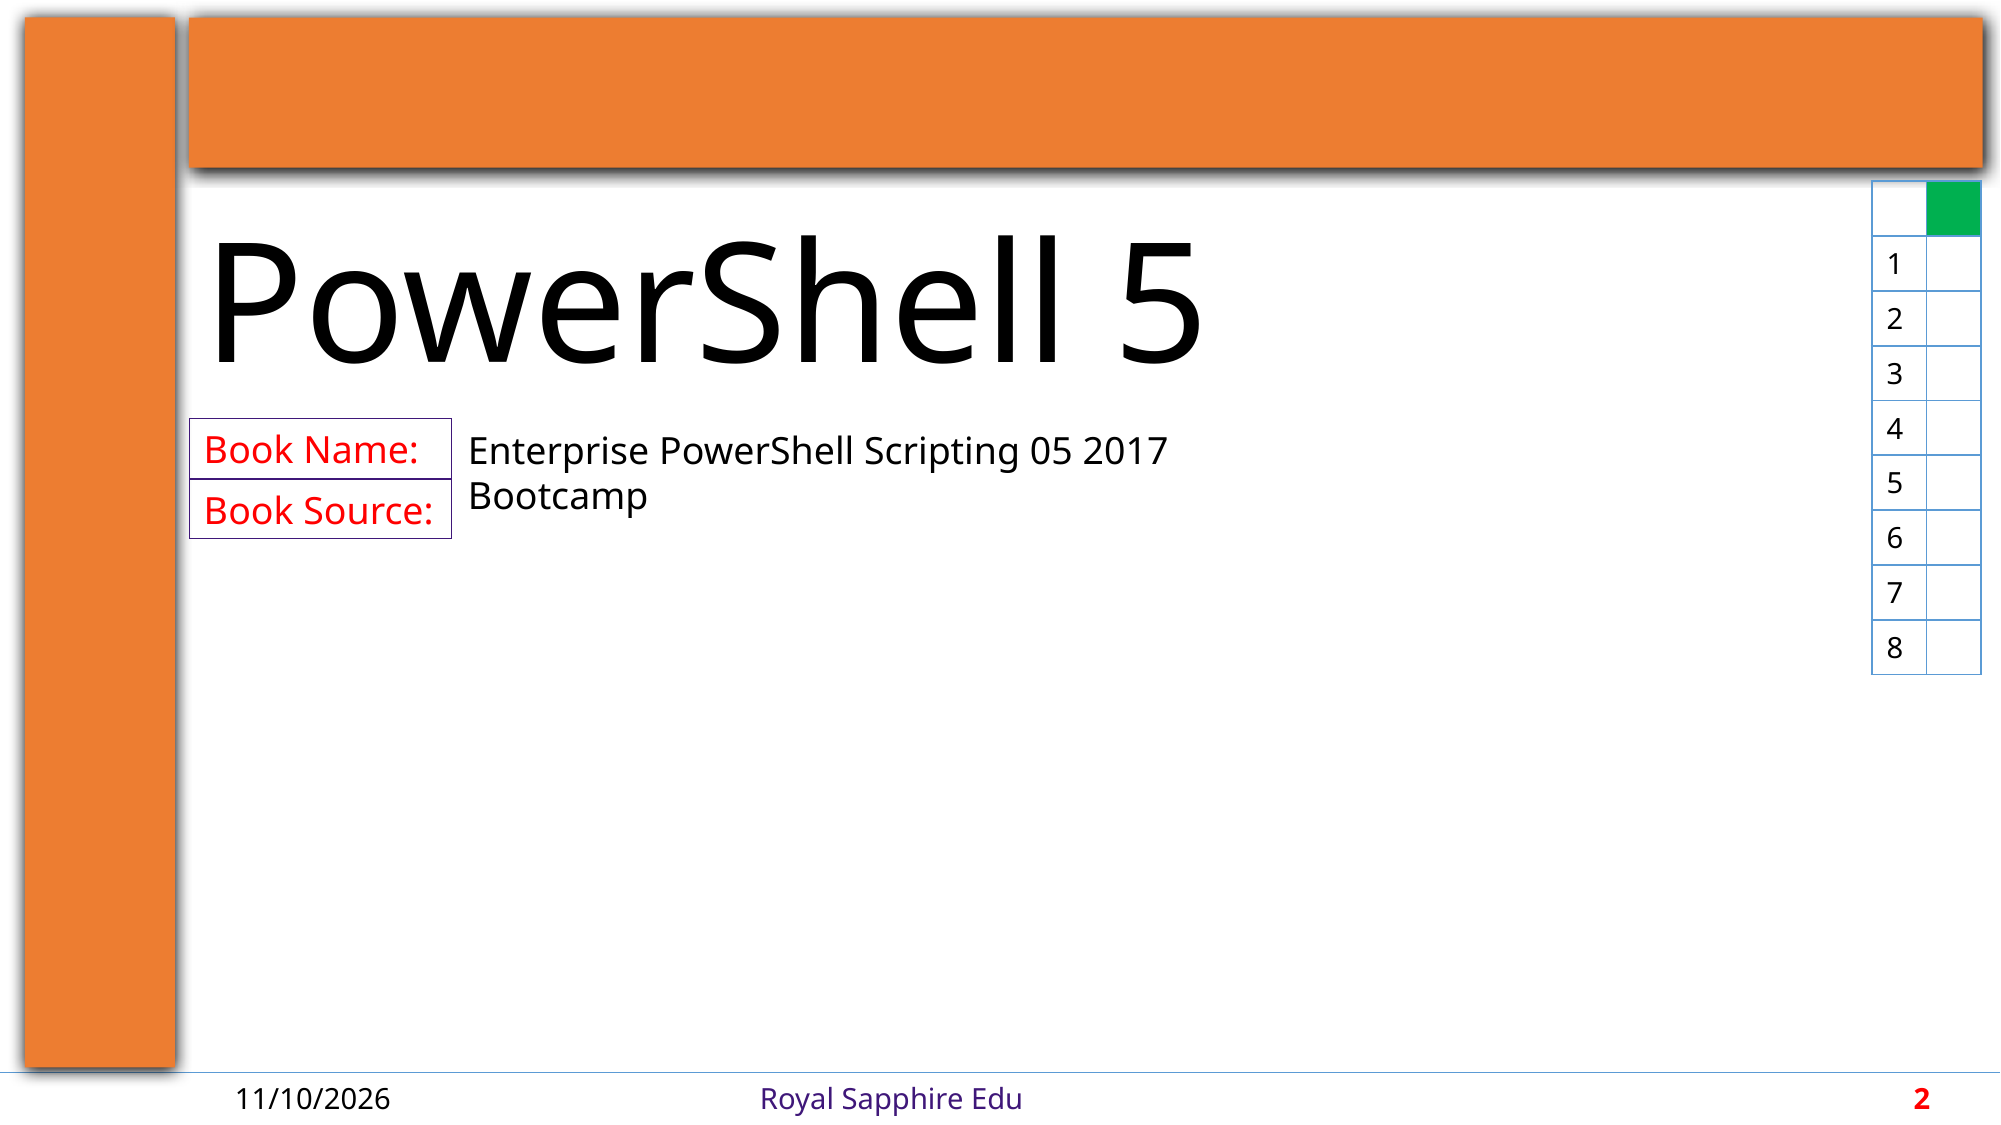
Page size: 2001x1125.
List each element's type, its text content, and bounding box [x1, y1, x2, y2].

table_cell [1927, 237, 1980, 290]
table_cell [1927, 292, 1980, 345]
table_cell 5 [1873, 456, 1926, 509]
footer Royal Sapphire Edu [745, 1072, 1421, 1115]
table_cell 8 [1873, 621, 1926, 674]
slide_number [220, 1072, 671, 1115]
table_header [1927, 182, 1980, 235]
list PowerShell 5 [189, 181, 1449, 407]
slide_number 2 [1495, 1072, 1946, 1115]
table_cell [1927, 511, 1980, 564]
table_cell [1927, 456, 1980, 509]
table_cell [1927, 621, 1980, 674]
table_cell 4 [1873, 401, 1926, 454]
list Enterprise PowerShell Scripting 05 2017 Bootcamp [453, 419, 1336, 480]
table_cell [1927, 401, 1980, 454]
table_cell 1 [1873, 237, 1926, 290]
table_cell 2 [1873, 292, 1926, 345]
table_cell 6 [1873, 511, 1926, 564]
table_cell 3 [1873, 347, 1926, 400]
table_cell [1927, 347, 1980, 400]
table_header [1873, 182, 1926, 235]
table_cell 7 [1873, 566, 1926, 619]
table_cell [1927, 566, 1980, 619]
